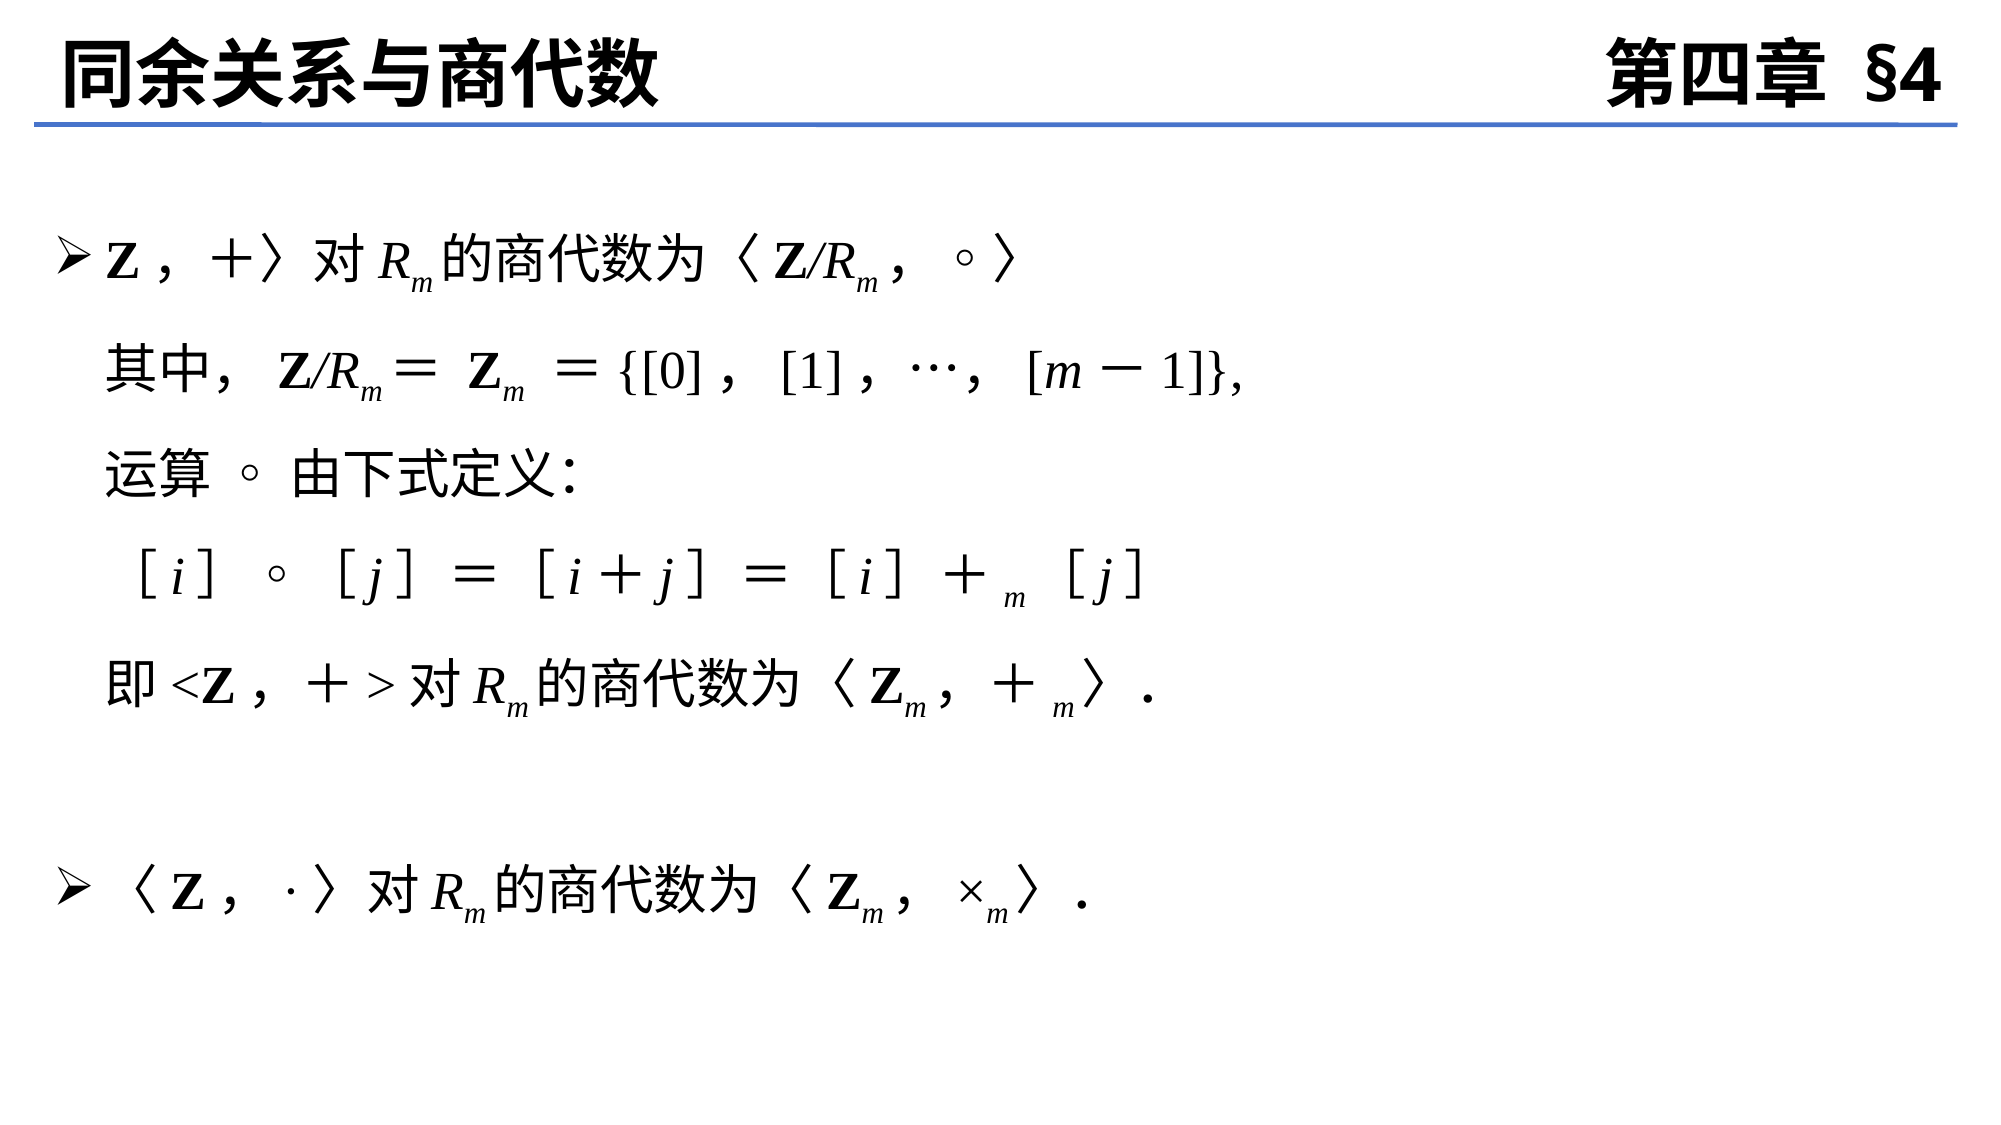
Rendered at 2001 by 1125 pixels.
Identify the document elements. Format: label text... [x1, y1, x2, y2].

text_box 第四章 §4 [1576, 19, 1958, 124]
text_box Z，＋〉对Rm的商代数为〈Z/Rm，◦〉 其中，Z/Rm＝ Zm ＝{[0]，[1]，…，[m－1]}, 运算 ◦ 由下式定义： ［i］◦［j］＝［i＋j］＝［i］＋m［j］ 即<Z，＋>对Rm的商代数为〈Zm，＋m〉． 〈Z，·〉对Rm的商代数为〈Zm，×m〉． [38, 181, 1958, 938]
text_box 同余关系与商代数 [46, 18, 835, 124]
